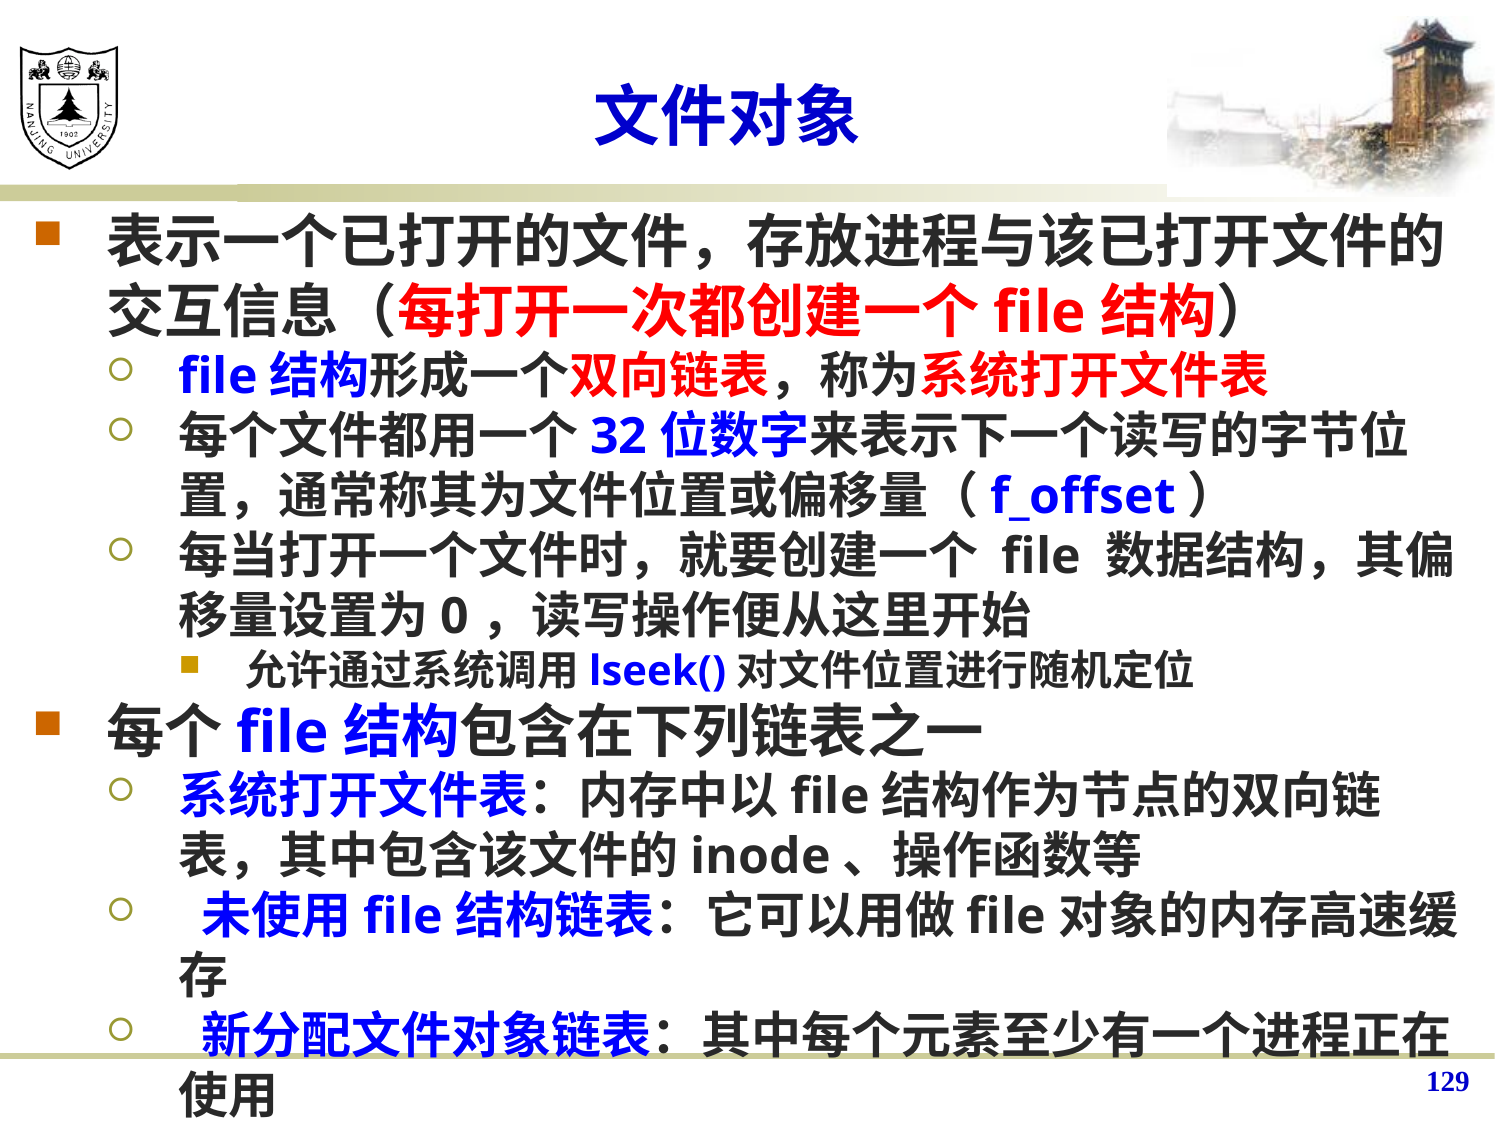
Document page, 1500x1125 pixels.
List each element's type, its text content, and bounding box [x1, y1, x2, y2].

title 文件对象 [123, 66, 1331, 161]
list 表示一个已打开的文件，存放进程与该已打开文件的交互信息（每打开一次都创建一个file结构） file结构形成一个双向链表，称为系统打开文件表 每个文件都用一个32位数字来表示下一个读写的字节位置，通常称其为文件位置或偏移量（f_offset） 每当打开一个文件时，就要创建一个 file 数据结构，其偏移量设置为0，读写操作便从这里开始 允许通过系统调用lseek()对文件位置进行随机定位 每个file结构包含在下列链表之一 系统打开文件表：内存中以file结构作为节点的双向链表，其中包含该文件的inode、操作函数等 未使用file结构链表：它可以用做file对象的内存高速缓存 新分配文件对象链表：其中每个元素至少有一个进程正在使用 [17, 196, 1496, 1071]
picture [14, 42, 124, 173]
slide_number 129 [1399, 1054, 1496, 1125]
picture [1167, 16, 1495, 196]
picture [0, 1053, 17, 1059]
